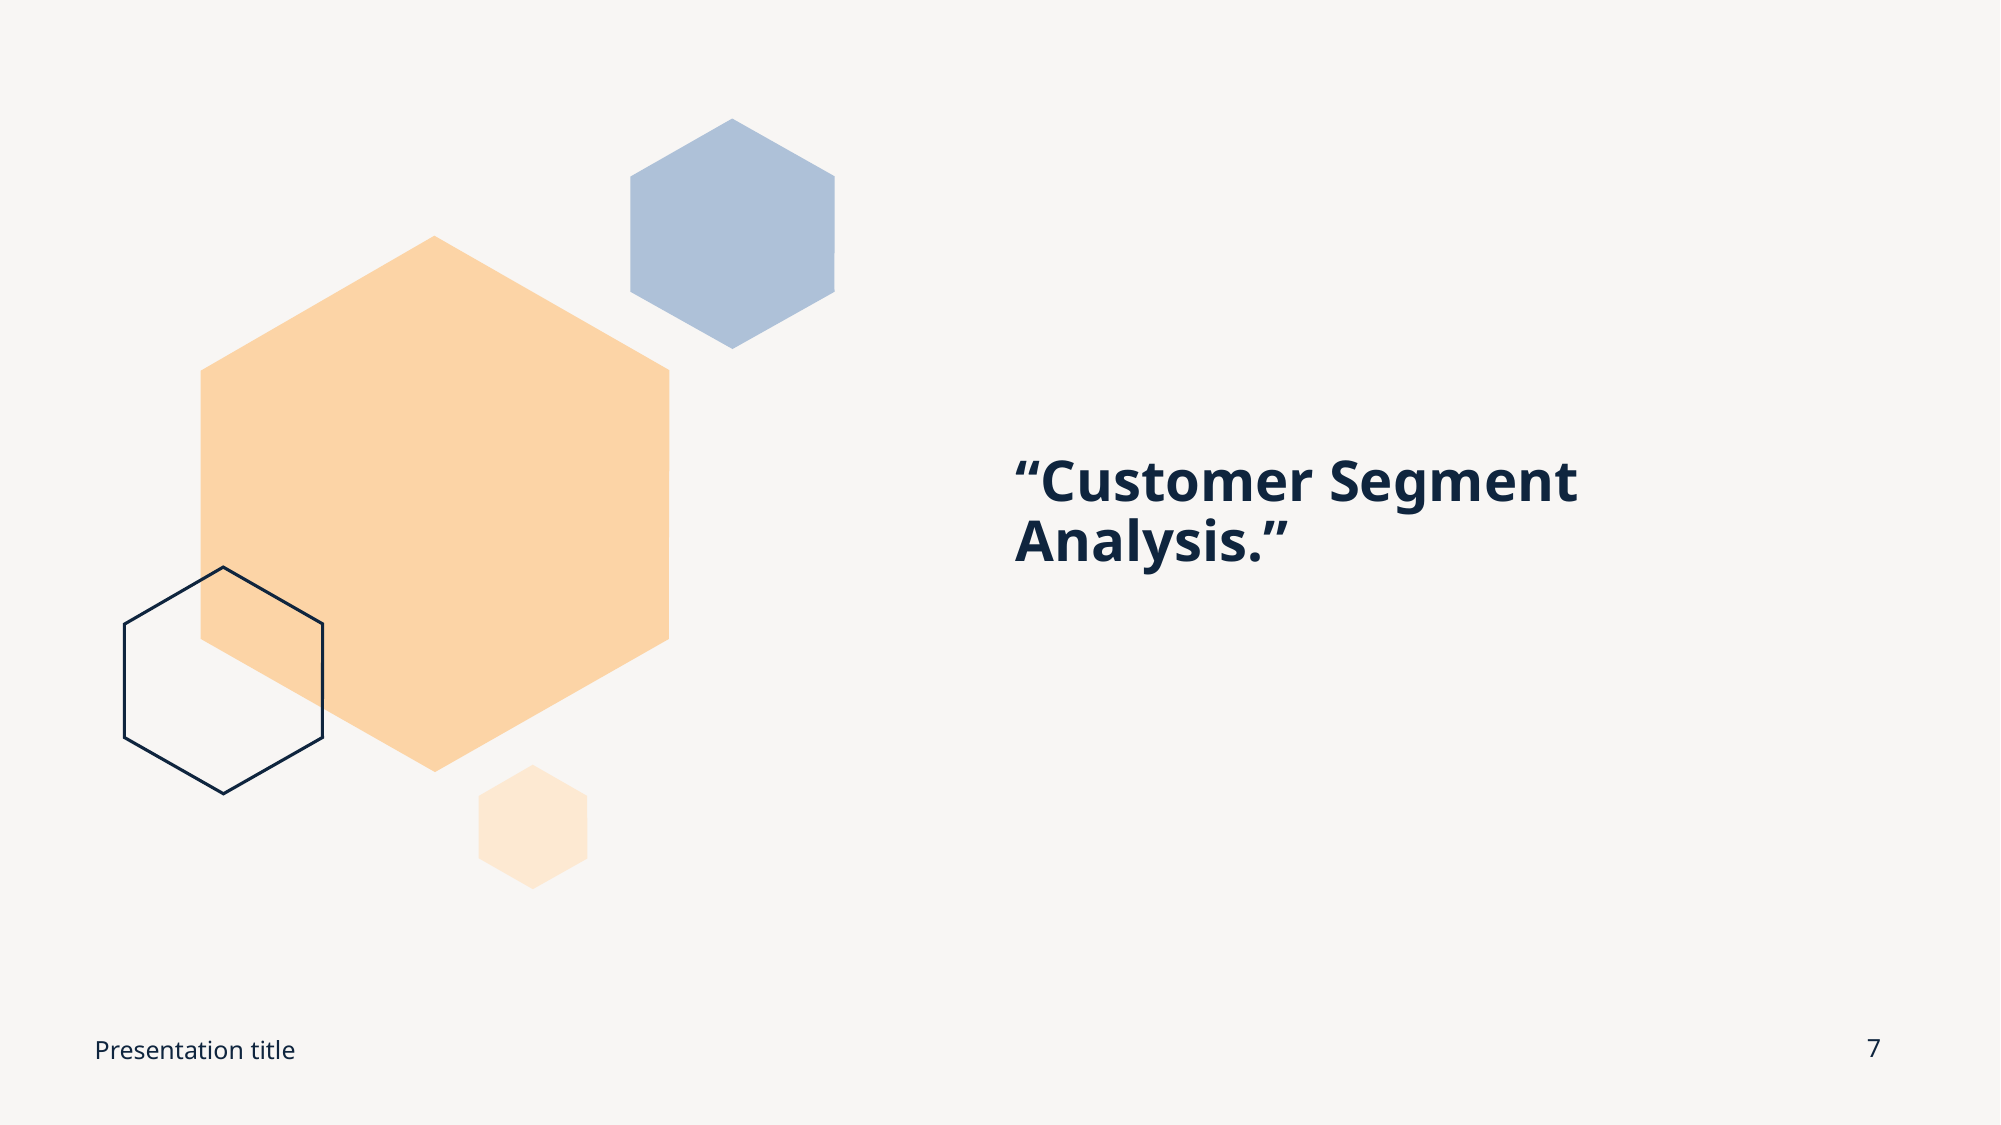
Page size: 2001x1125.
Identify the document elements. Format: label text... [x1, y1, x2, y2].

title “Customer Segment Analysis.” [1000, 304, 1742, 582]
slide_number 7 [1836, 1020, 1912, 1080]
footer Presentation title [79, 1020, 755, 1080]
